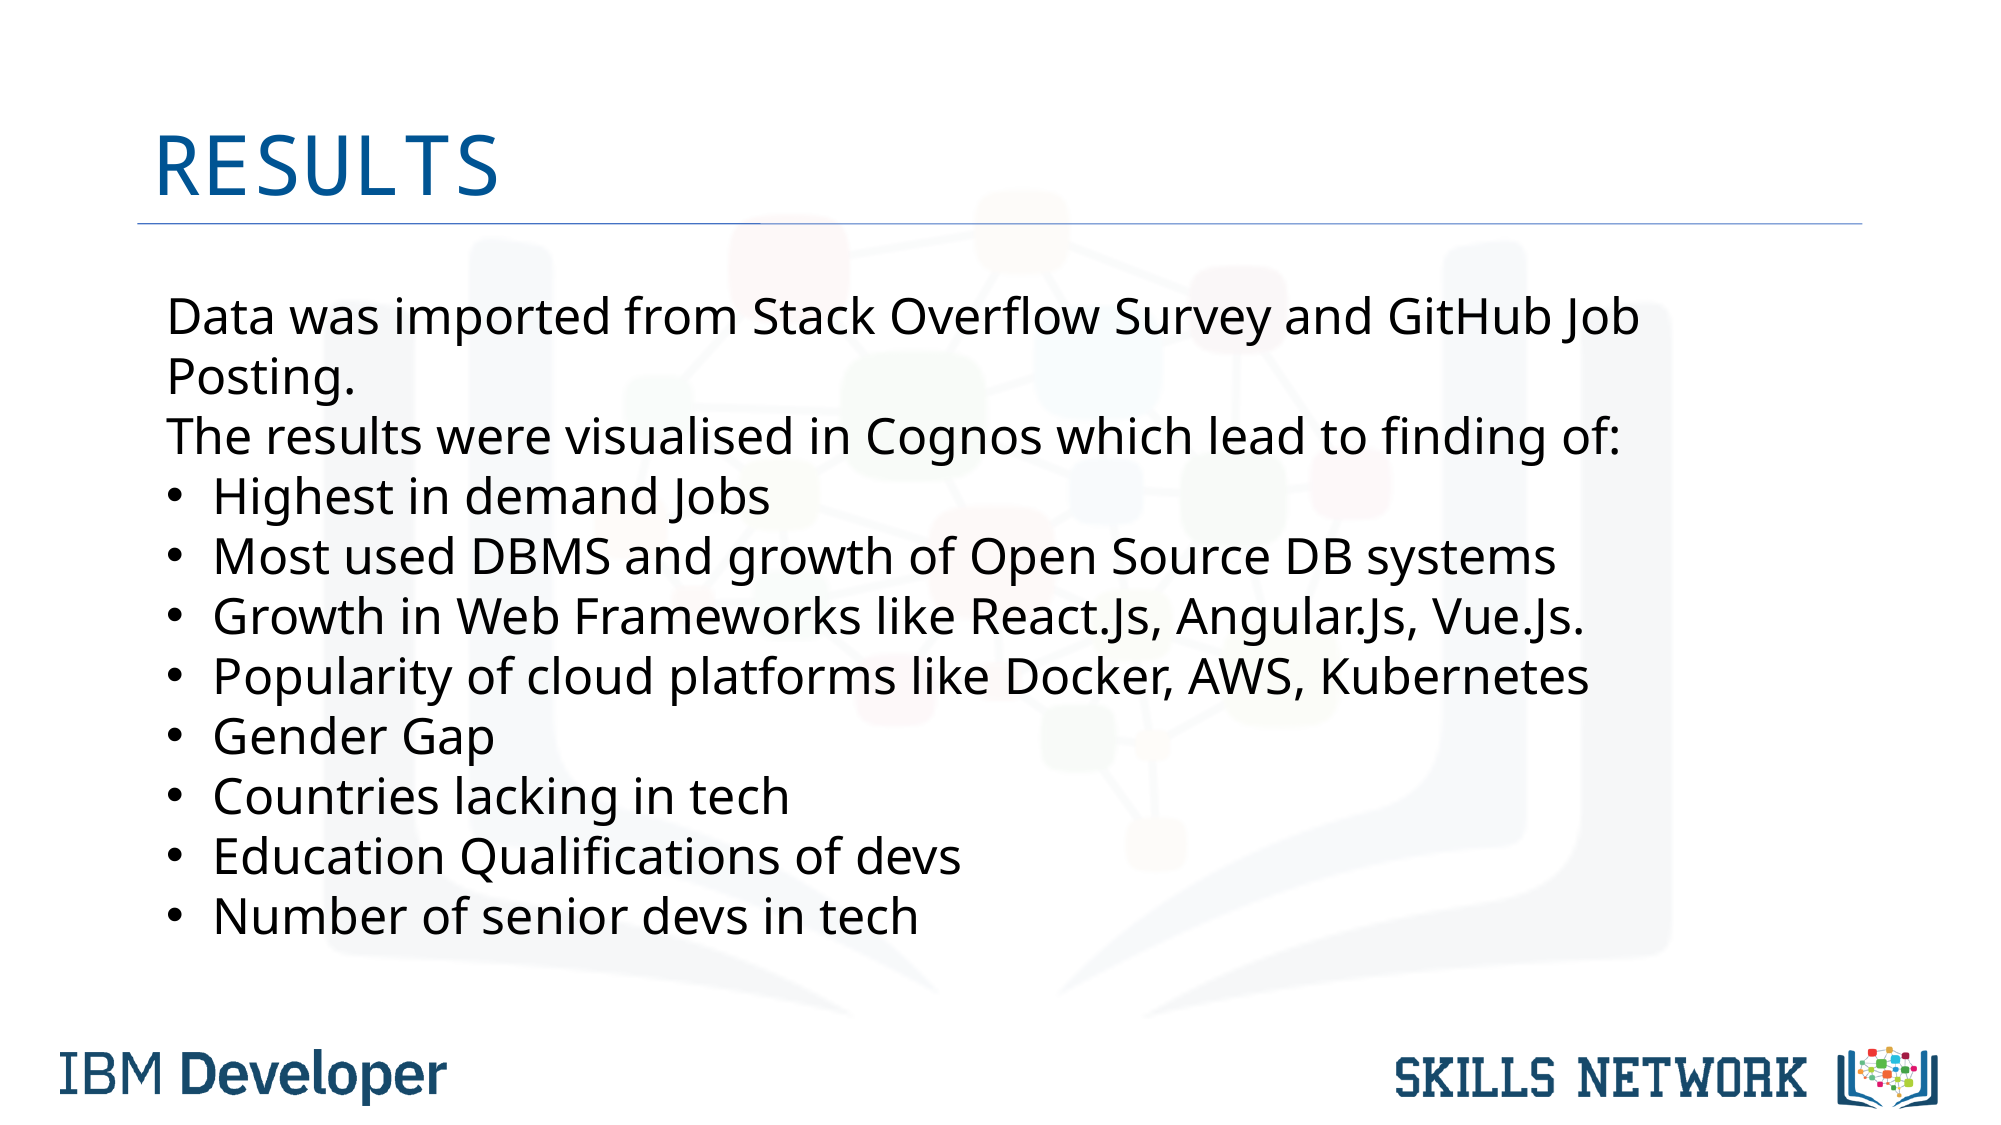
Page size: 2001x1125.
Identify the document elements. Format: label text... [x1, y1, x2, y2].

picture [55, 1045, 459, 1108]
picture [1390, 1045, 1945, 1111]
text_box Data was imported from Stack Overflow Survey and GitHub Job Posting. The results were visualised in Cognos which lead to finding of: Highest in demand Jobs Most used DBMS and growth of Open Source DB systems Growth in Web Frameworks like React.Js, Angular.Js, Vue.Js. Popularity of cloud platforms like Docker, AWS, Kubernetes Gender Gap Countries lacking in tech Education Qualifications of devs Number of senior devs in tech [151, 277, 1759, 1012]
title RESULTS [137, 59, 1863, 278]
